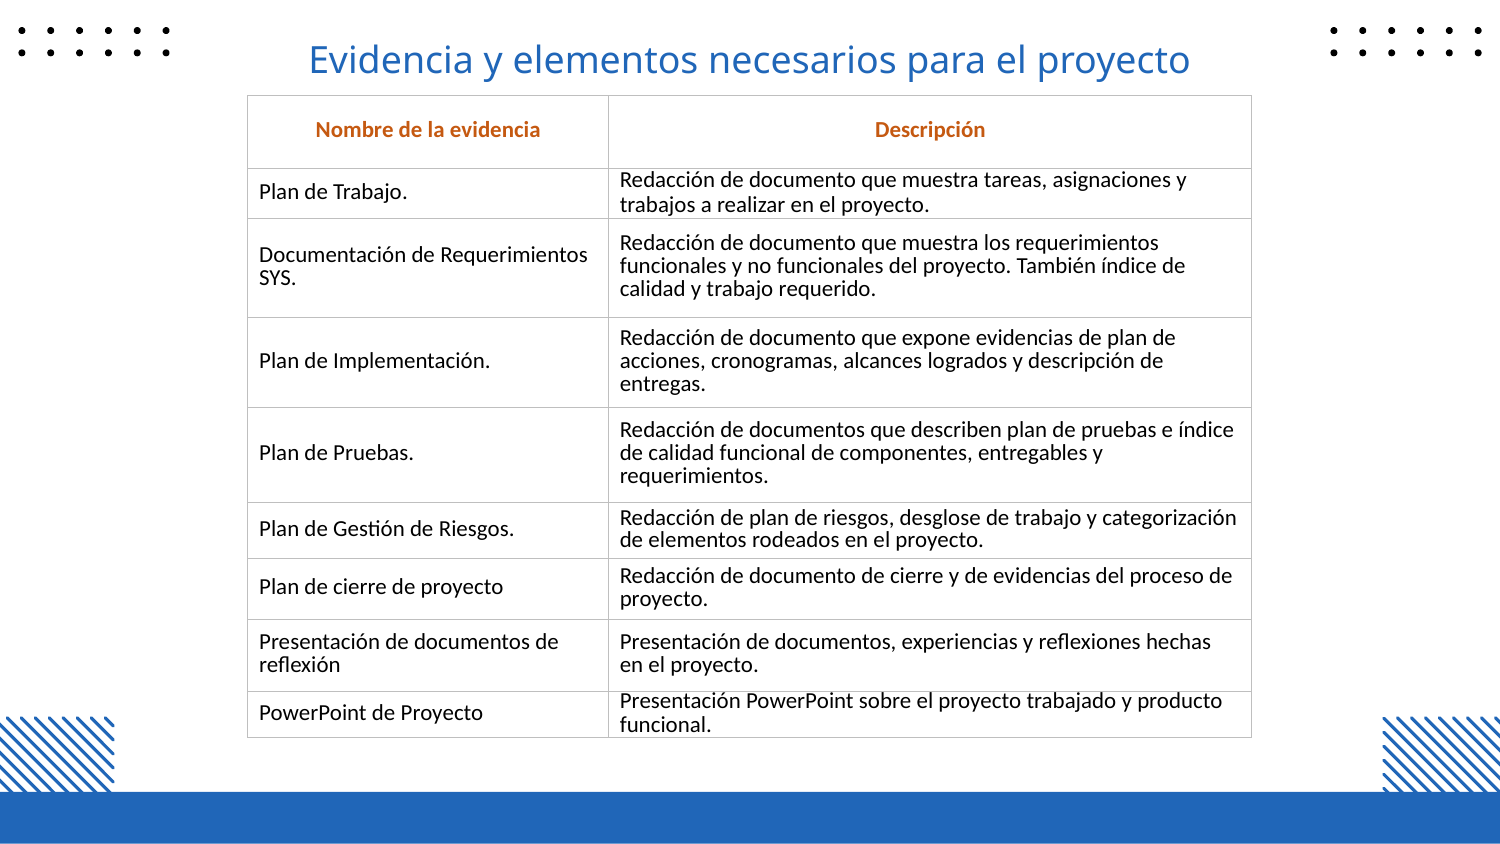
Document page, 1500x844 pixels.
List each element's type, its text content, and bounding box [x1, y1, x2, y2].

table_cell Redacción de documentos que describen plan de pruebas e índice de calidad funcional de componentes, entregables y requerimientos. [609, 408, 1251, 502]
table_cell Plan de Implementación. [248, 318, 608, 407]
table_cell Presentación de documentos, experiencias y reflexiones hechas en el proyecto. [609, 620, 1251, 691]
table_cell Redacción de documento que expone evidencias de plan de acciones, cronogramas, alcances logrados y descripción de entregas. [609, 318, 1251, 407]
table_header Descripción [609, 96, 1251, 168]
table_cell Redacción de documento de cierre y de evidencias del proceso de proyecto. [609, 559, 1251, 619]
table_cell Documentación de Requerimientos SYS. [248, 219, 608, 317]
table_header Nombre de la evidencia [248, 96, 608, 168]
table_cell Presentación PowerPoint sobre el proyecto trabajado y producto funcional. [609, 692, 1251, 737]
table_cell Plan de Pruebas. [248, 408, 608, 502]
table_cell Presentación de documentos de reflexión [248, 620, 608, 691]
table_cell Redacción de plan de riesgos, desglose de trabajo y categorización de elementos rodeados en el proyecto. [609, 503, 1251, 558]
table_cell Redacción de documento que muestra tareas, asignaciones y trabajos a realizar en el proyecto. [609, 169, 1251, 218]
title Evidencia y elementos necesarios para el proyecto [117, 10, 1383, 96]
table_cell Plan de Trabajo. [248, 169, 608, 218]
table_cell PowerPoint de Proyecto [248, 692, 608, 737]
table_cell Redacción de documento que muestra los requerimientos funcionales y no funcionales del proyecto. También índice de calidad y trabajo requerido. [609, 219, 1251, 317]
table_cell Plan de cierre de proyecto [248, 559, 608, 619]
table_cell Plan de Gestión de Riesgos. [248, 503, 608, 558]
